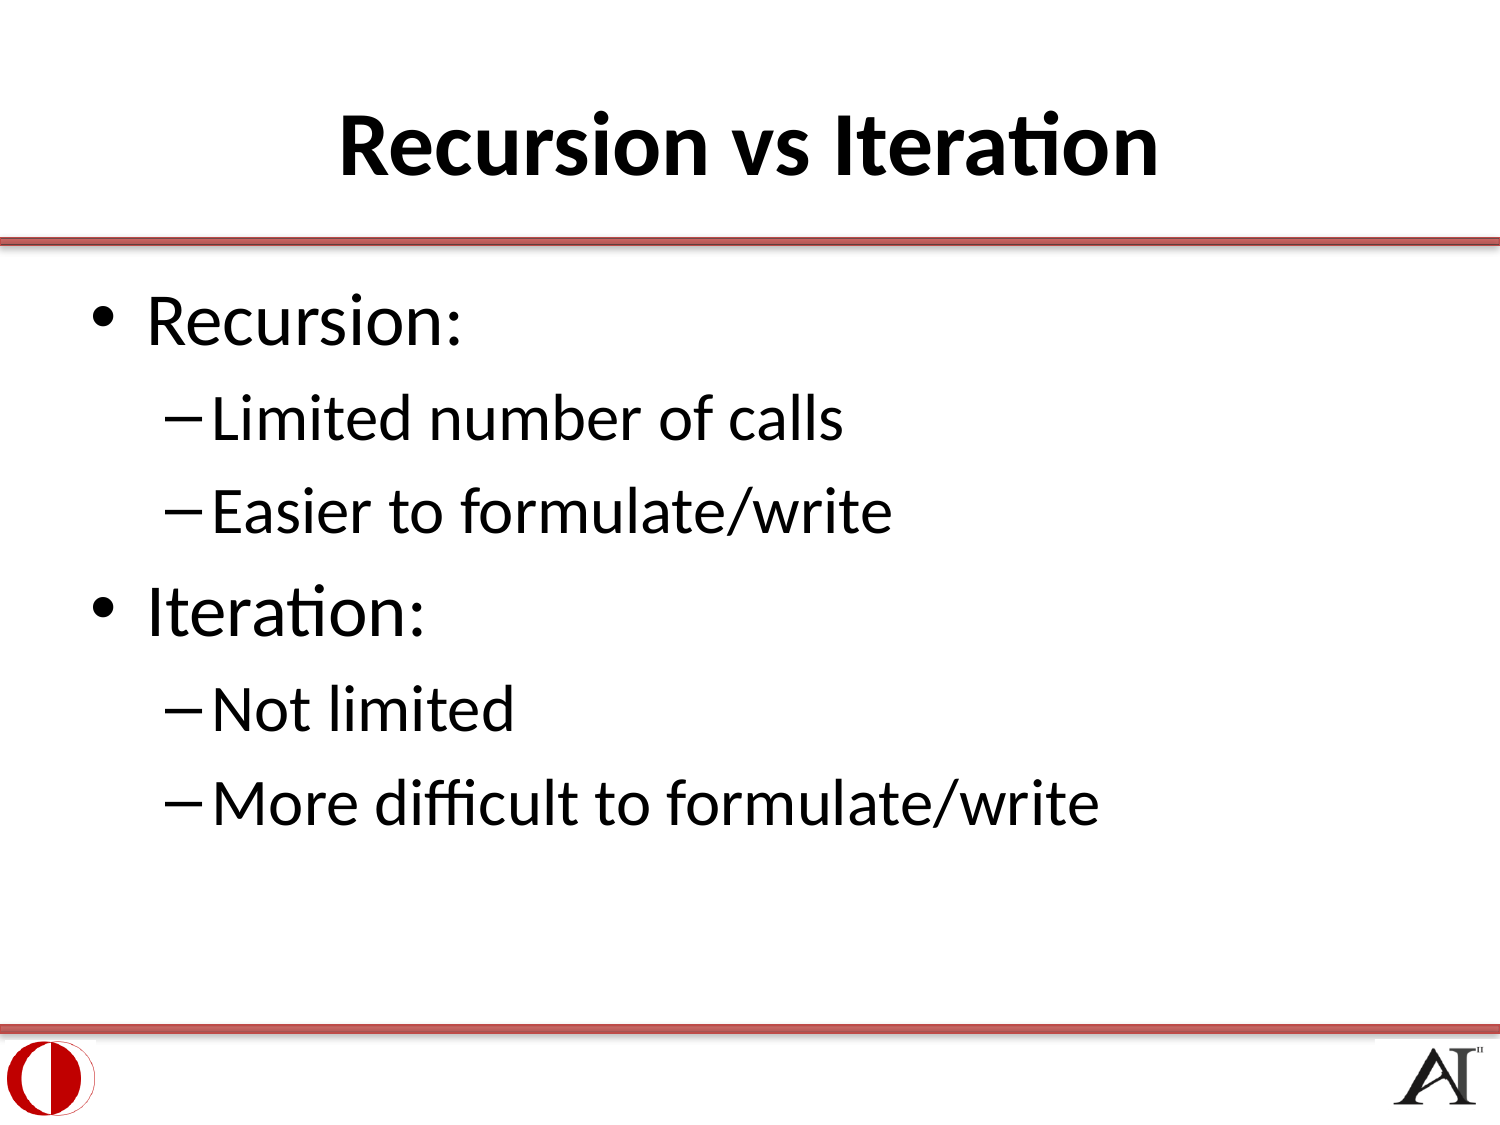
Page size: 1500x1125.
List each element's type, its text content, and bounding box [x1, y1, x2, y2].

picture [5, 1040, 96, 1116]
picture [1374, 1039, 1500, 1110]
list Recursion: Limited number of calls Easier to formulate/write Iteration: Not limited More difficult to formulate/write [75, 262, 1425, 1005]
title Recursion vs Iteration [75, 45, 1425, 233]
slide_number 28 [1074, 1042, 1425, 1103]
